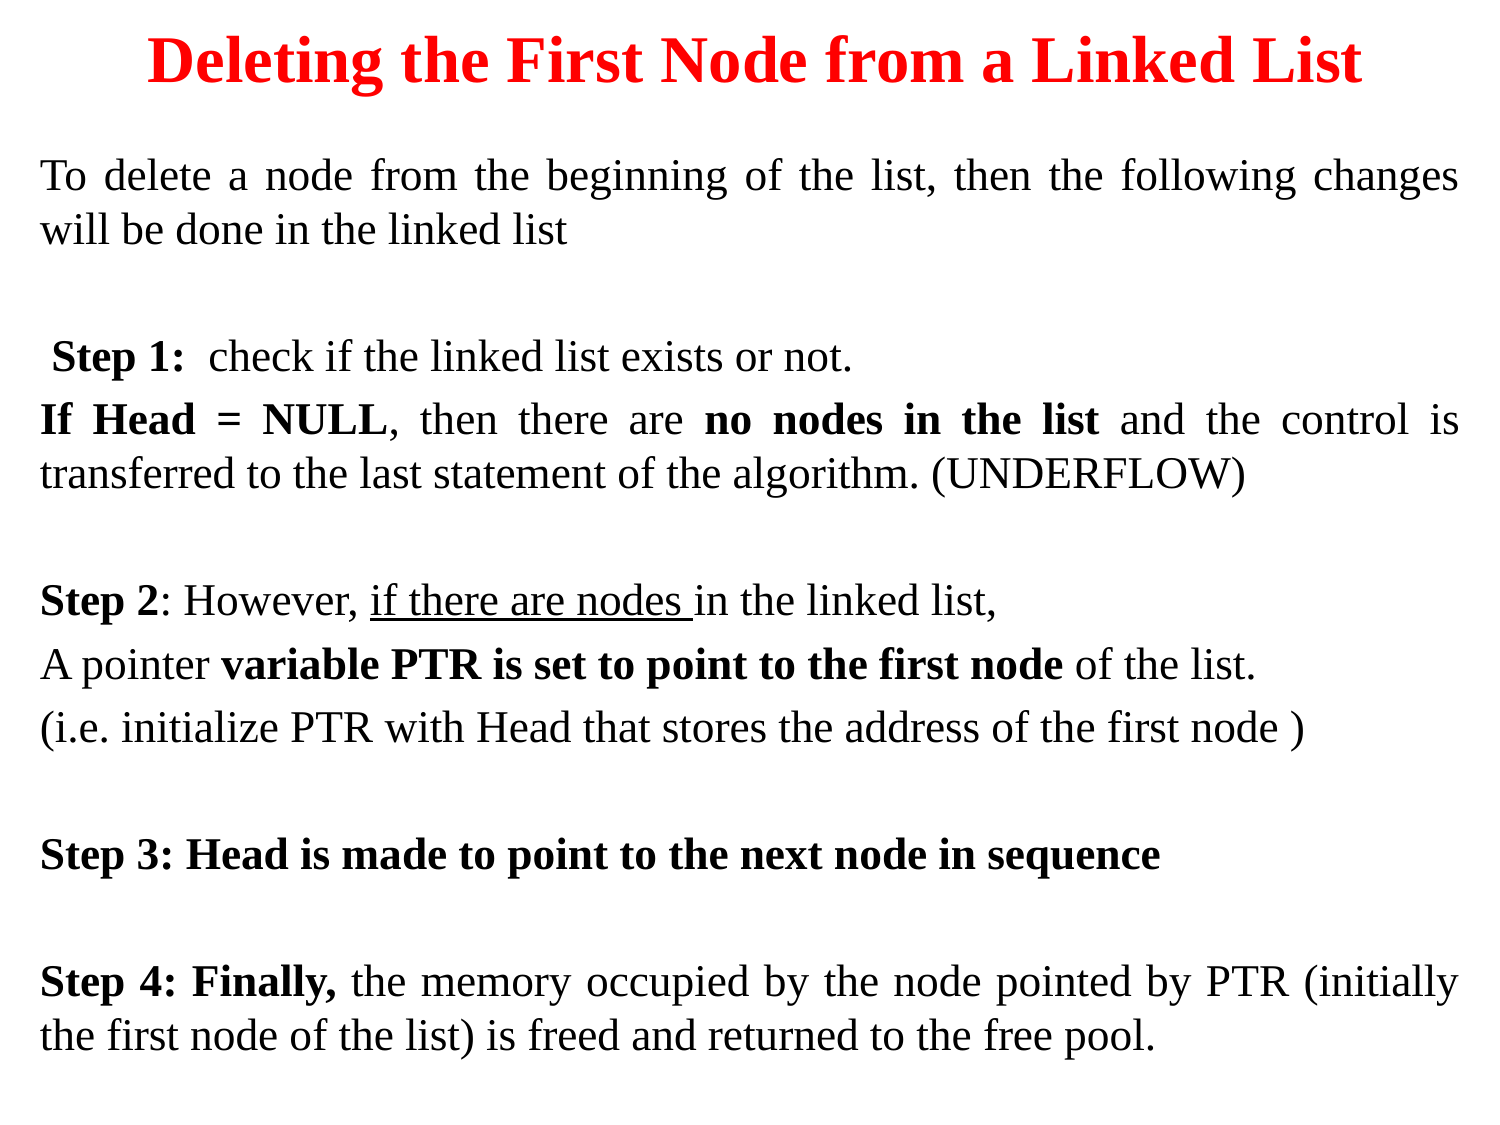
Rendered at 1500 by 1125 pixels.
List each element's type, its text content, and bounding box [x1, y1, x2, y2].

title Deleting the First Node from a Linked List [37, 24, 1475, 88]
list To delete a node from the beginning of the list, then the following changes will be done in the linked list Step 1: check if the linked list exists or not. If Head = NULL, then there are no nodes in the list and the control is transferred to the last statement of the algorithm. (UNDERFLOW) Step 2: However, if there are nodes in the linked list, A pointer variable PTR is set to point to the first node of the list. (i.e. initialize PTR with Head that stores the address of the first node ) Step 3: Head is made to point to the next node in sequence Step 4: Finally, the memory occupied by the node pointed by PTR (initially the first node of the list) is freed and returned to the free pool. [24, 137, 1475, 1075]
